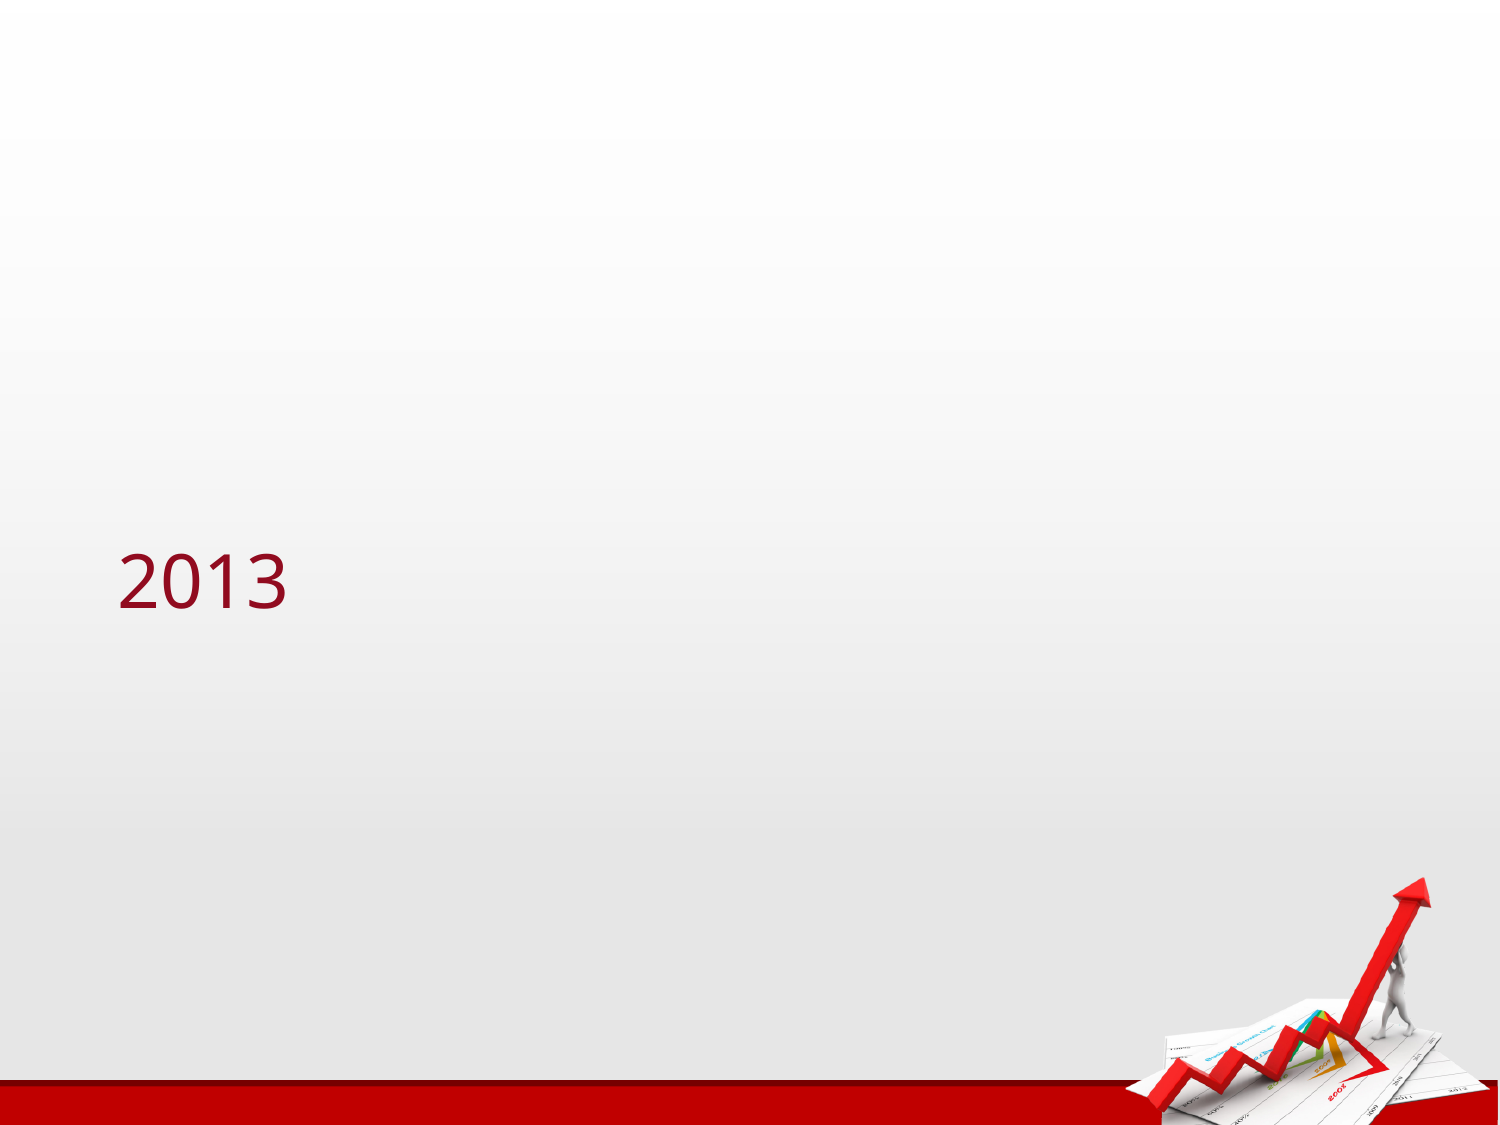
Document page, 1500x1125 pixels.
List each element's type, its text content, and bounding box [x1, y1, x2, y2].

title 2013 [102, 457, 1397, 633]
picture [1118, 864, 1498, 1125]
